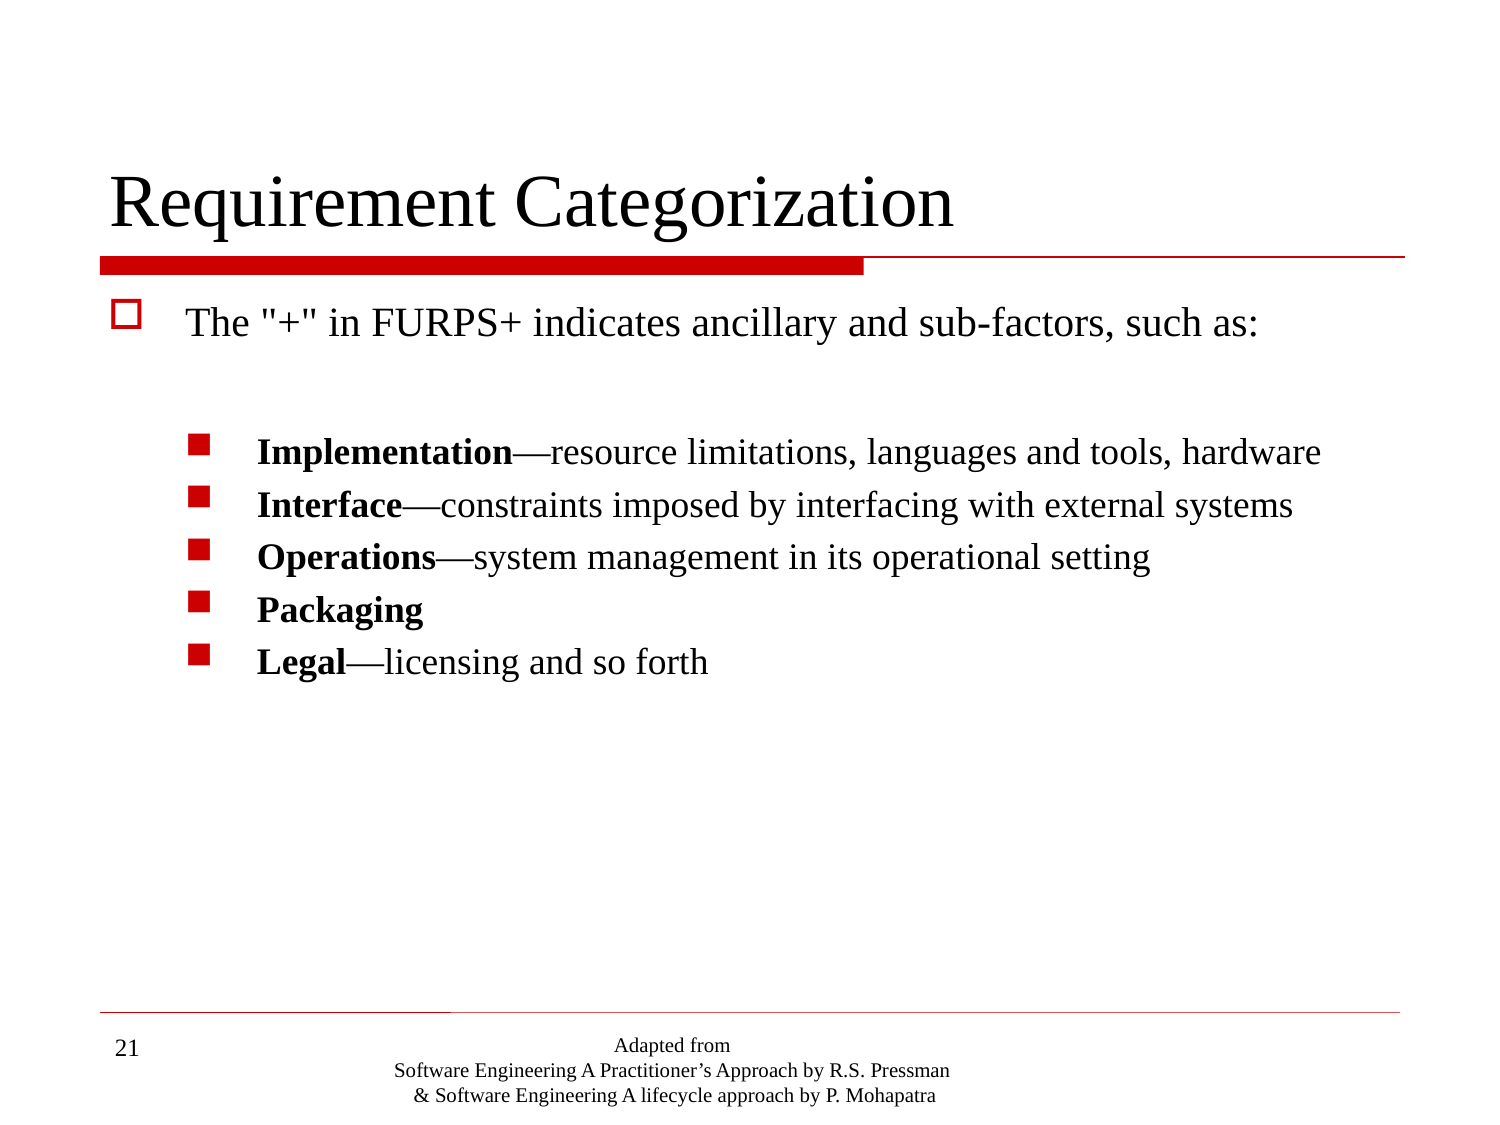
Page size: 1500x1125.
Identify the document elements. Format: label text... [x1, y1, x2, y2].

slide_number 21 [99, 1024, 425, 1103]
title Requirement Categorization [94, 50, 1407, 250]
footer Adapted from Software Engineering A Practitioner’s Approach by R.S. Pressman & Software Engineering A lifecycle approach by P. Mohapatra [362, 1024, 988, 1088]
list The "+" in FURPS+ indicates ancillary and sub-factors, such as: Implementation—resource limitations, languages and tools, hardware Interface—constraints imposed by interfacing with external systems Operations—system management in its operational setting Packaging Legal—licensing and so forth [92, 287, 1406, 988]
